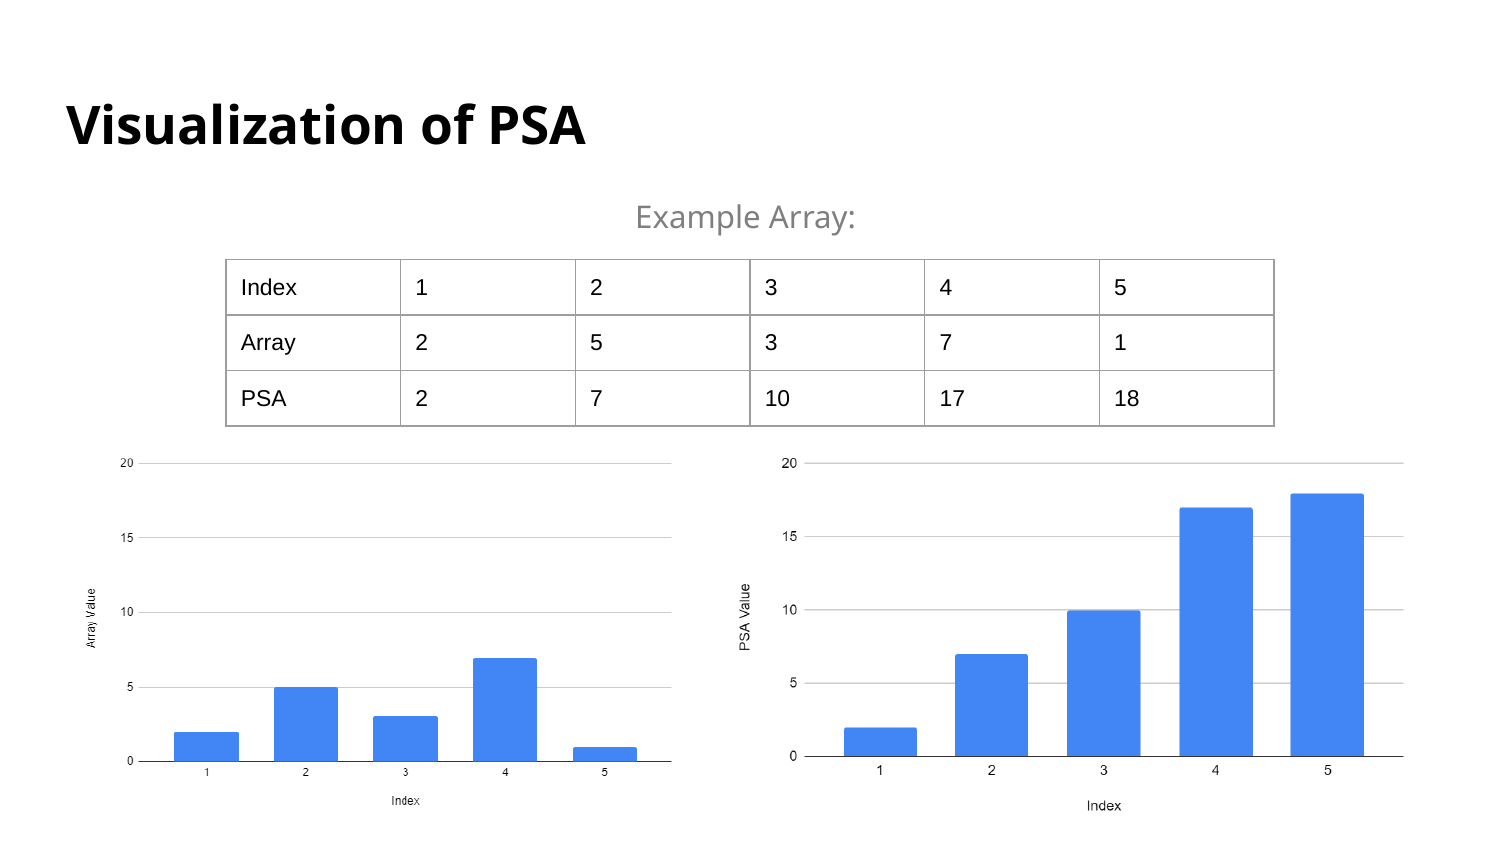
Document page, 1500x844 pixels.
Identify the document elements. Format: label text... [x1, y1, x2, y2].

table_cell 2 [401, 316, 575, 370]
table_cell PSA [227, 371, 400, 425]
table_header 3 [751, 260, 924, 314]
table_header Index [227, 260, 400, 314]
table_header 5 [1100, 260, 1273, 314]
table_cell 7 [576, 371, 749, 425]
table_cell 18 [1100, 371, 1273, 425]
picture [66, 439, 689, 824]
table_cell 7 [925, 316, 1099, 370]
table_cell 2 [401, 371, 575, 425]
table_cell Array [227, 316, 400, 370]
table_cell 10 [751, 371, 924, 425]
table_cell 17 [925, 371, 1099, 425]
list Example Array: [51, 185, 1449, 236]
title Visualization of PSA [51, 72, 1449, 176]
table_cell 3 [751, 316, 924, 370]
table_header 1 [401, 260, 575, 314]
picture [715, 445, 1425, 836]
table_cell 5 [576, 316, 749, 370]
table_header 4 [925, 260, 1099, 314]
table_header 2 [576, 260, 749, 314]
table_cell 1 [1100, 316, 1273, 370]
